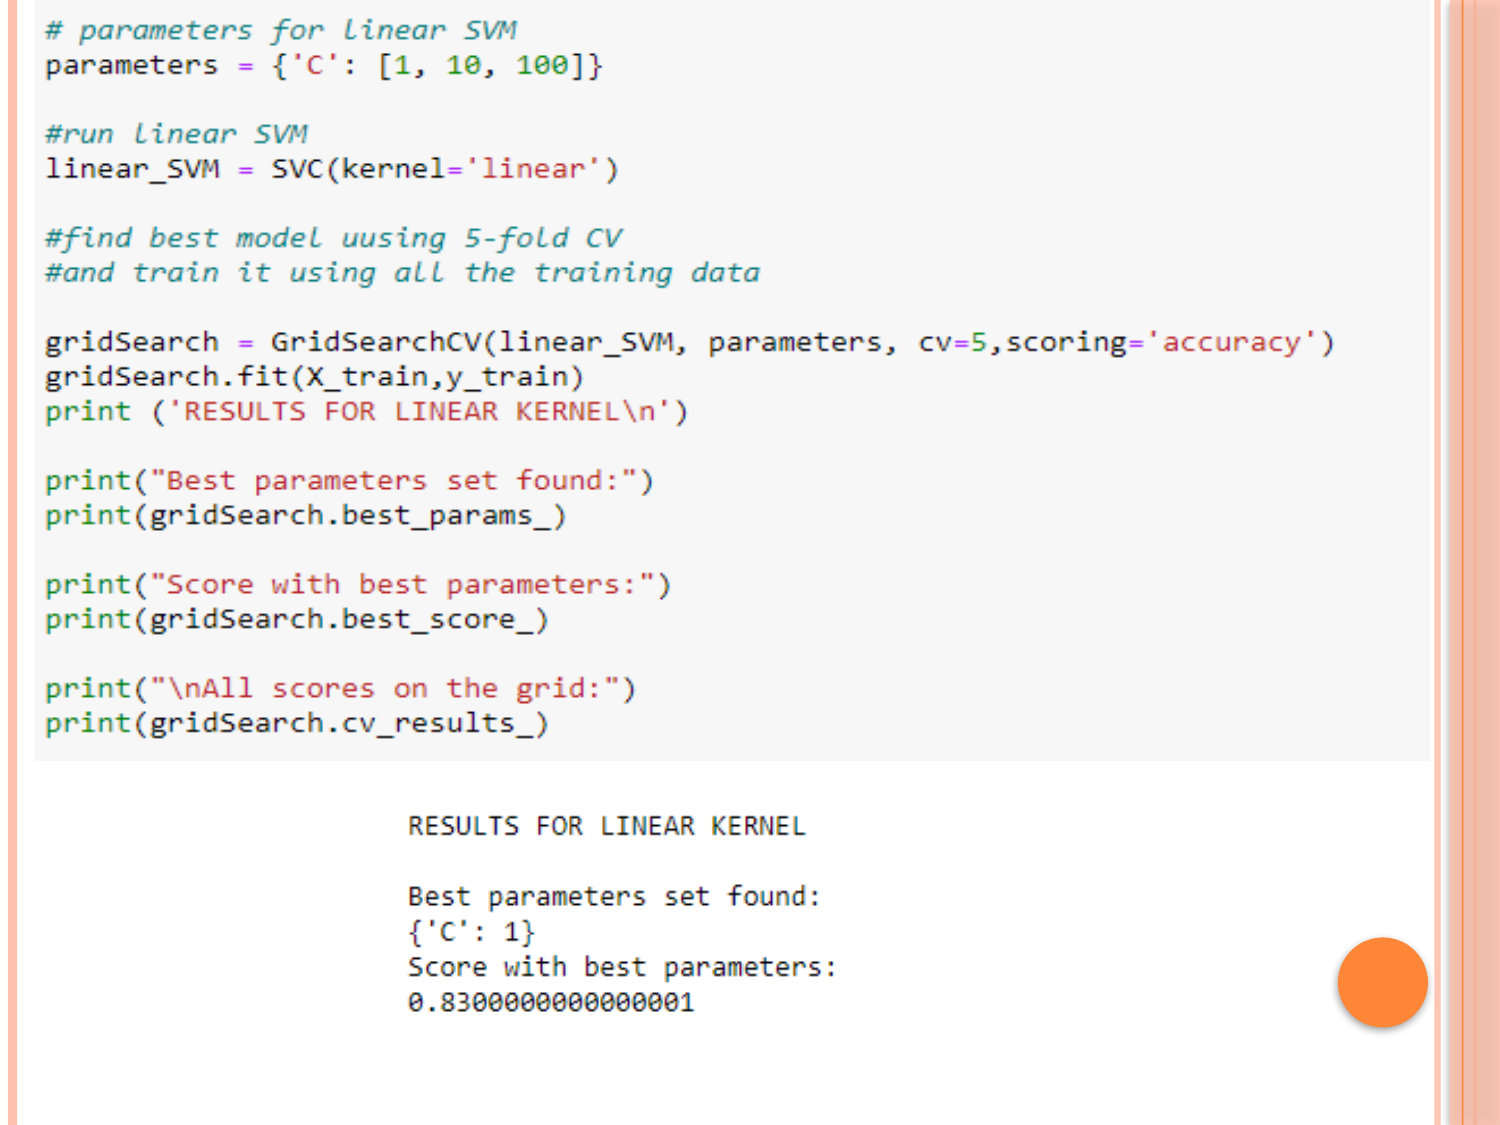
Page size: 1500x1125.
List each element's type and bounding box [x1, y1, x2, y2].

picture [34, 0, 1431, 762]
picture [397, 796, 885, 1044]
